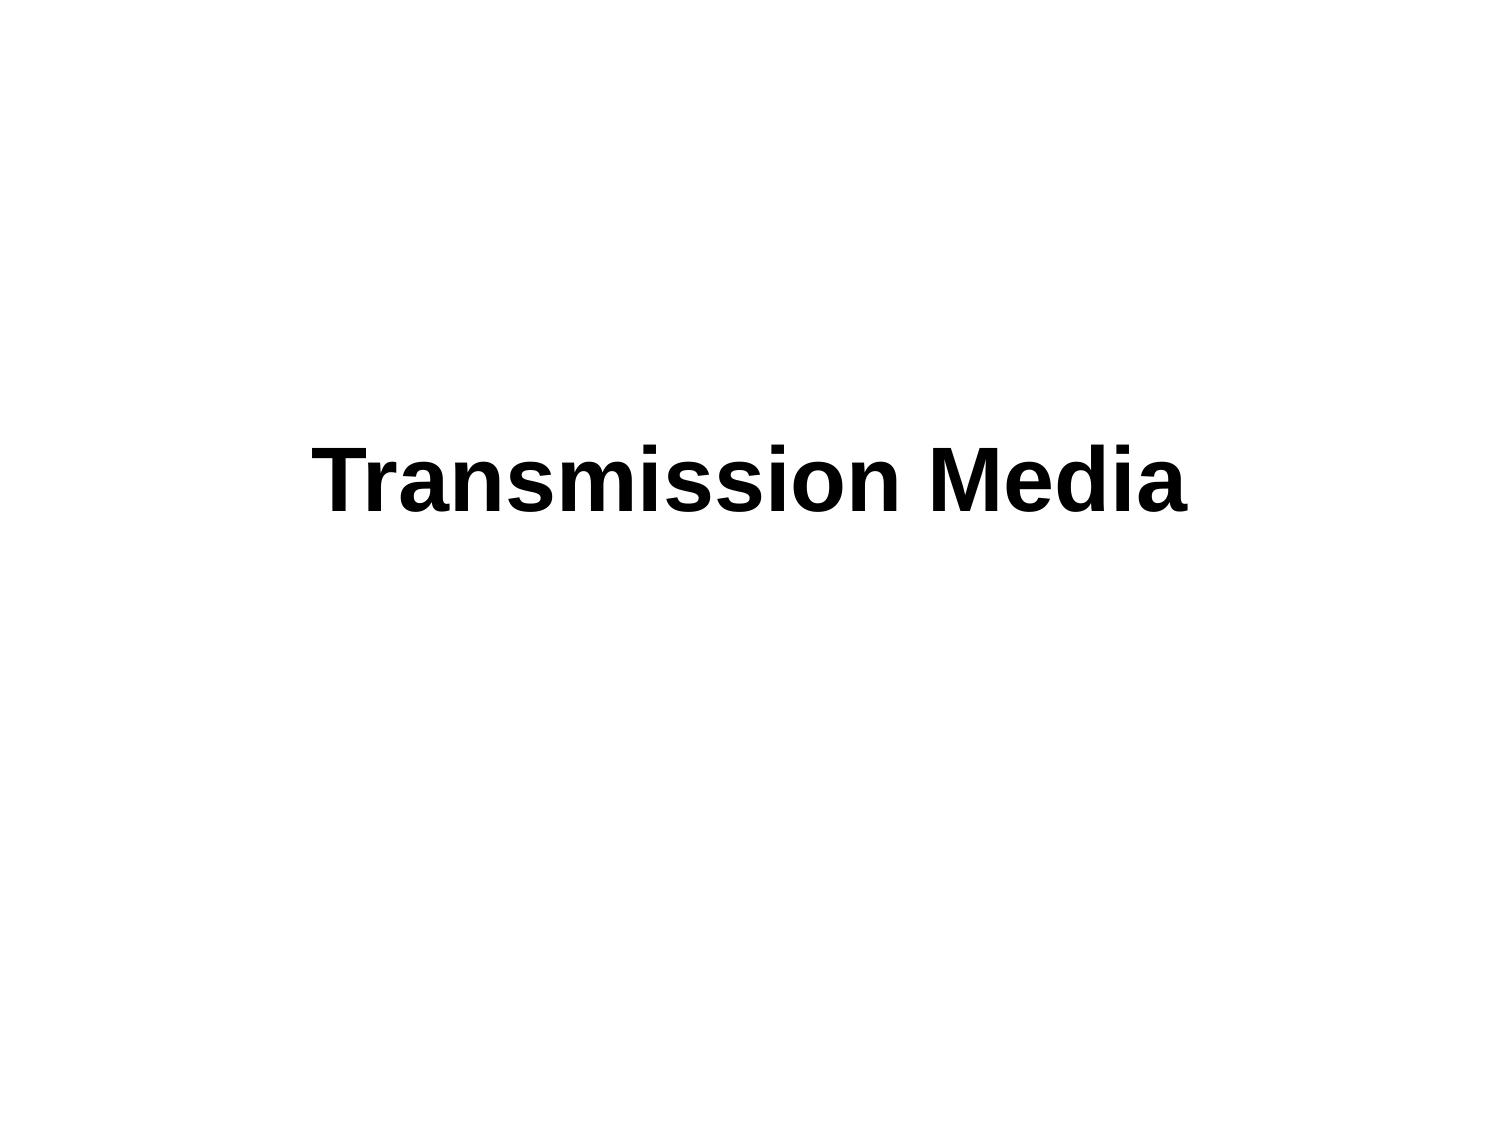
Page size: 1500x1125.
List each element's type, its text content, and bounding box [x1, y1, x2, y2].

text_box Transmission Media [187, 412, 1313, 538]
